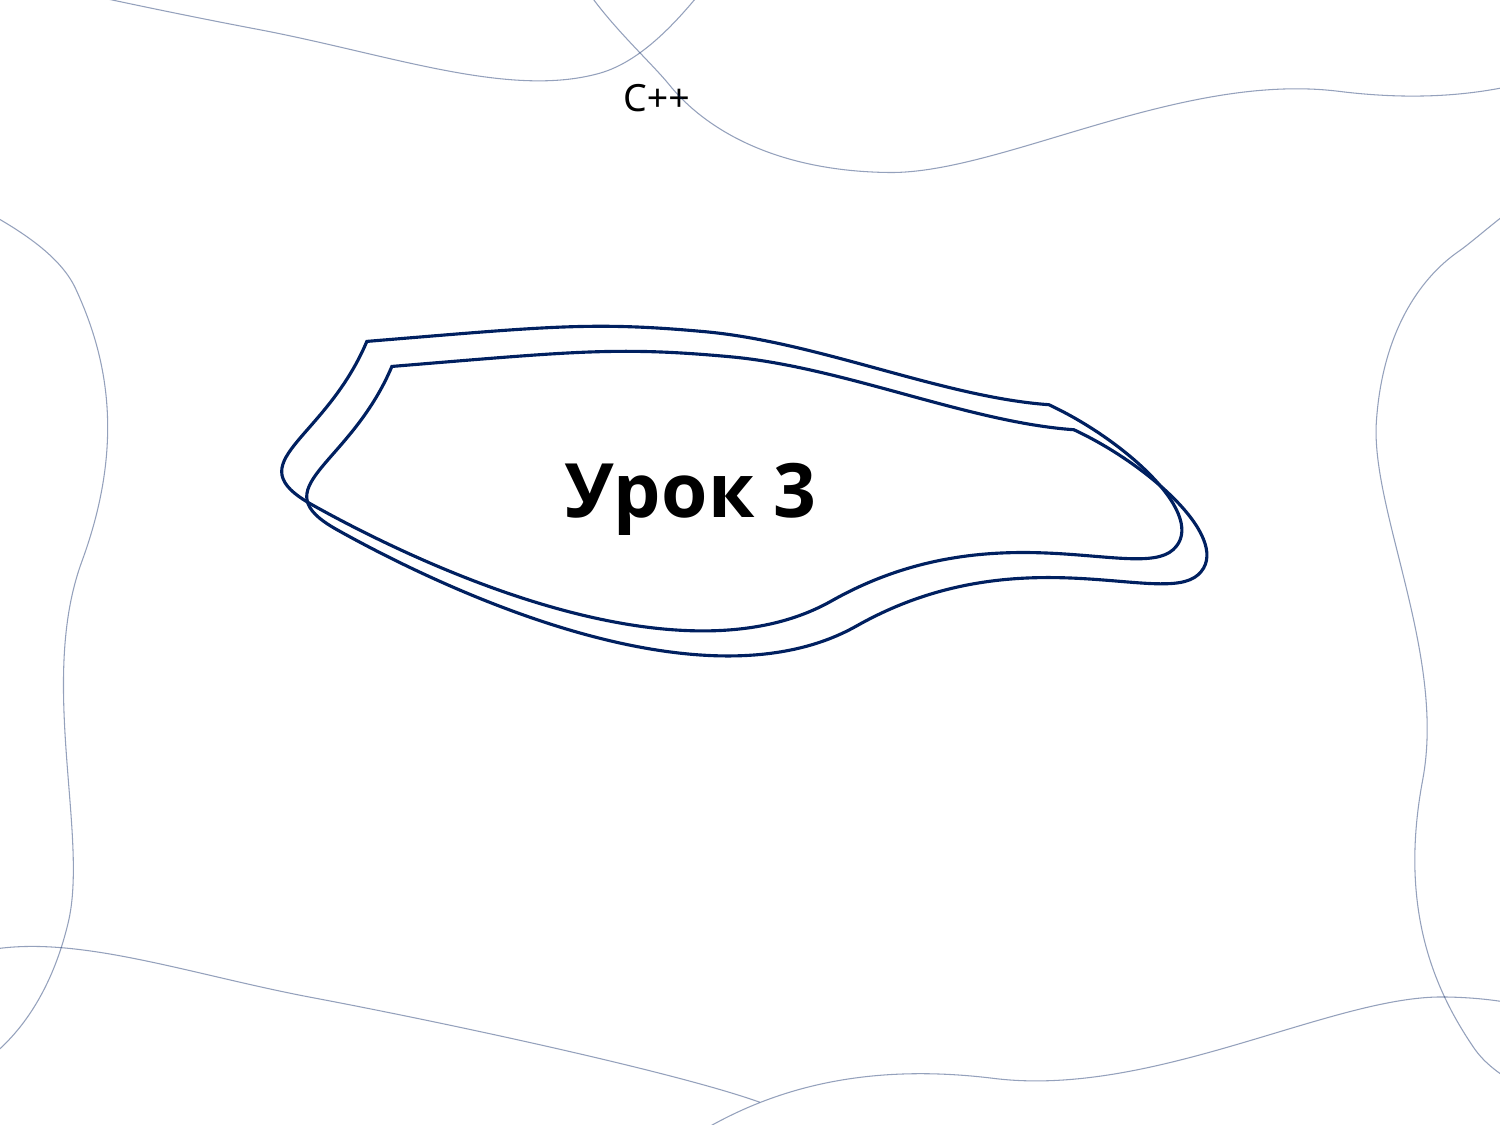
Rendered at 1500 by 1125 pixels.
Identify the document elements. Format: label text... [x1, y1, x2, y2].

text_box [710, 995, 1500, 1125]
text_box C++ [608, 66, 713, 127]
text_box [305, 350, 1208, 657]
text_box [1375, 217, 1500, 1000]
text_box [0, 218, 109, 947]
text_box [280, 325, 1161, 503]
text_box [592, 0, 1500, 174]
text_box [0, 945, 761, 1125]
title Урок 3 [53, 149, 1329, 542]
text_box [107, 0, 639, 82]
